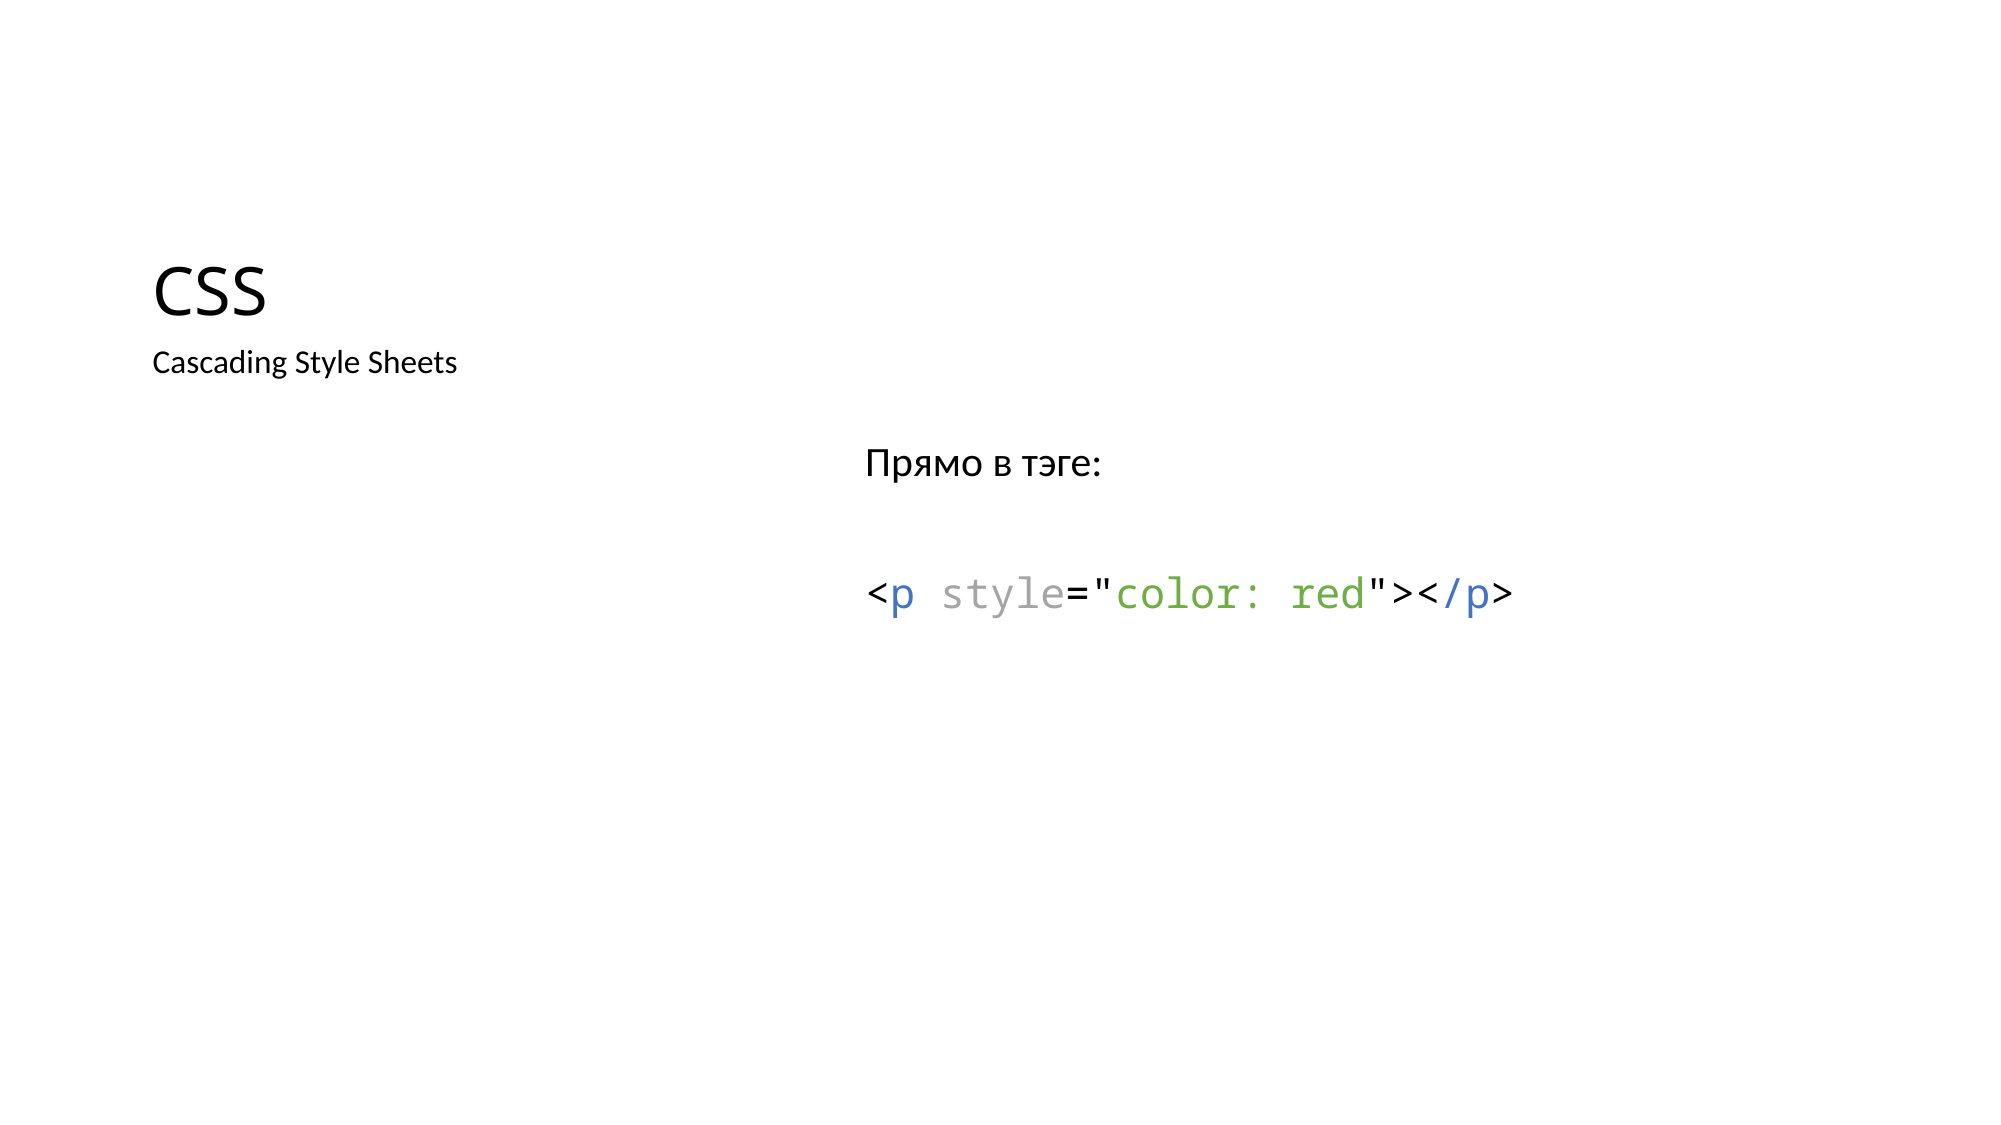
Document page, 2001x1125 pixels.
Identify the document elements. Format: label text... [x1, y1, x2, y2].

list Cascading Style Sheets [137, 337, 783, 963]
list Прямо в тэге: <p style="color: red"></p> [850, 161, 1863, 962]
title CSS [137, 75, 783, 337]
